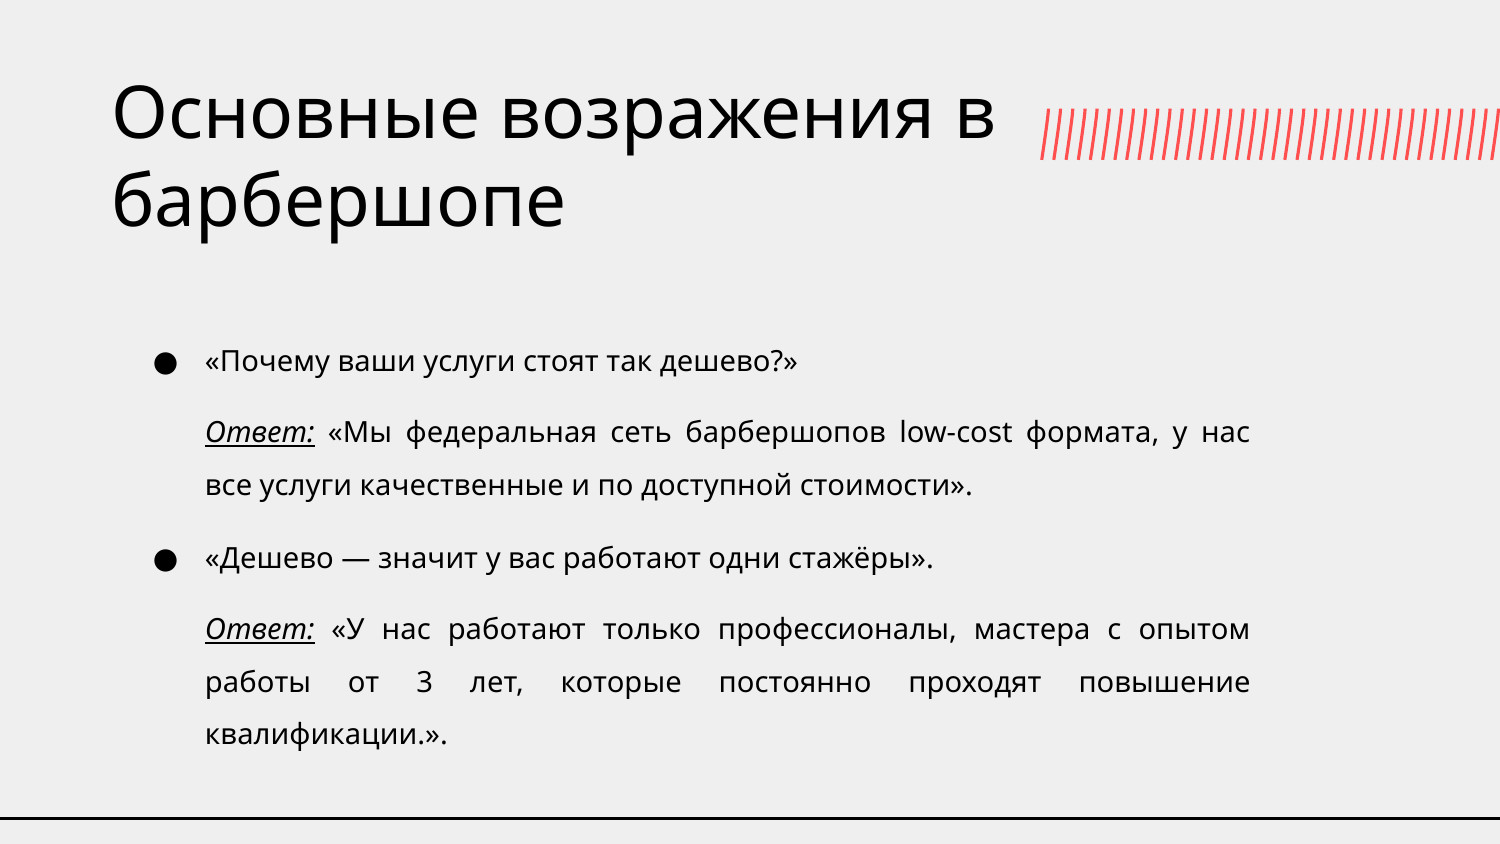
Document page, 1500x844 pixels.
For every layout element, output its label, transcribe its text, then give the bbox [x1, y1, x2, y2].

text_box «Почему ваши услуги стоят так дешево?» Ответ: «Мы федеральная сеть барбершопов low-cost формата, у нас все услуги качественные и по доступной стоимости». «Дешево — значит у вас работают одни стажёры». Ответ: «У нас работают только профессионалы, мастера с опытом работы от 3 лет, которые постоянно проходят повышение квалификации.». [41, 263, 1267, 756]
title Основные возражения в барбершопе [96, 50, 1360, 145]
